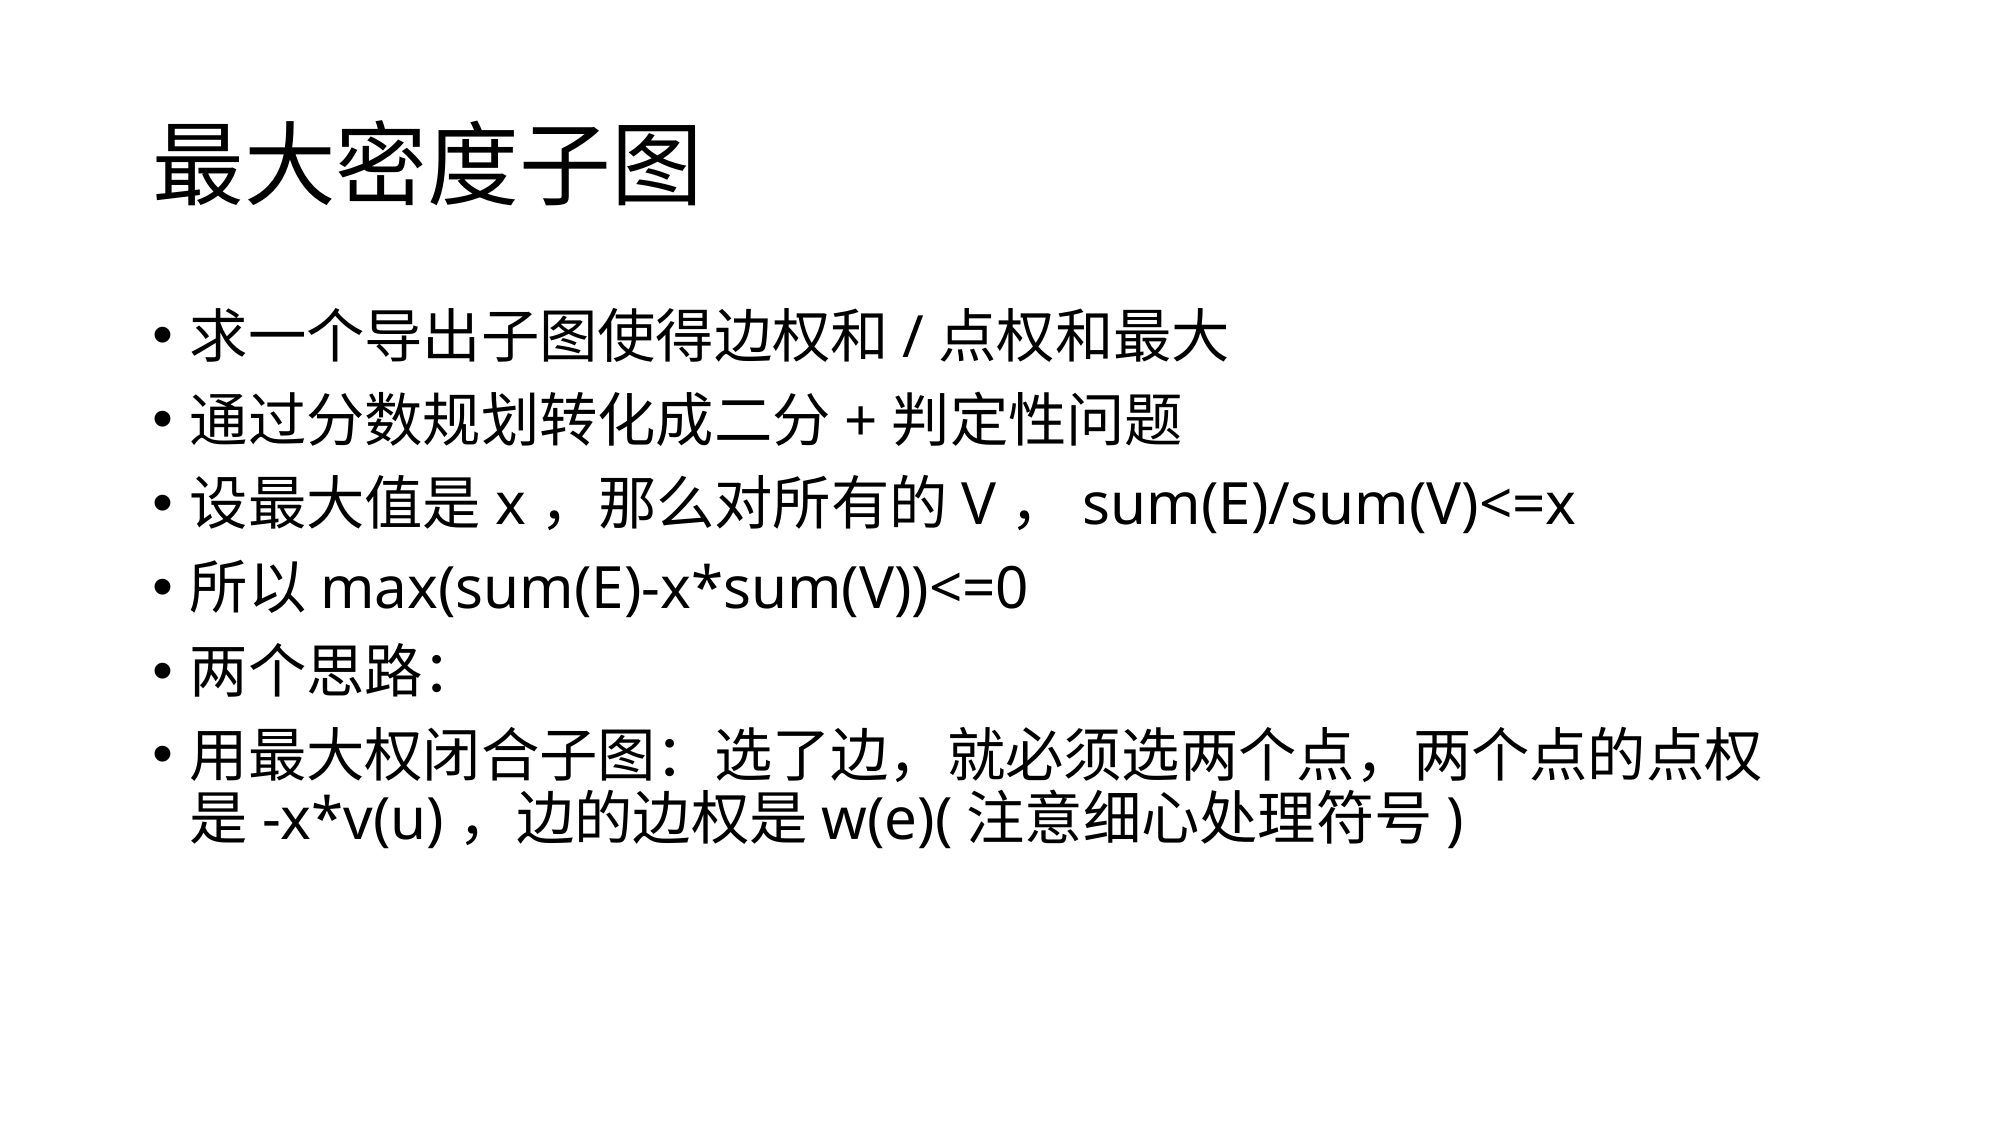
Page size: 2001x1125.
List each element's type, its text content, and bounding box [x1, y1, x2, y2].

list 求一个导出子图使得边权和/点权和最大 通过分数规划转化成二分+判定性问题 设最大值是x，那么对所有的V，sum(E)/sum(V)<=x 所以max(sum(E)-x*sum(V))<=0 两个思路： 用最大权闭合子图：选了边，就必须选两个点，两个点的点权是-x*v(u)，边的边权是w(e)(注意细心处理符号) [137, 299, 1863, 1014]
title 最大密度子图 [137, 59, 1863, 278]
